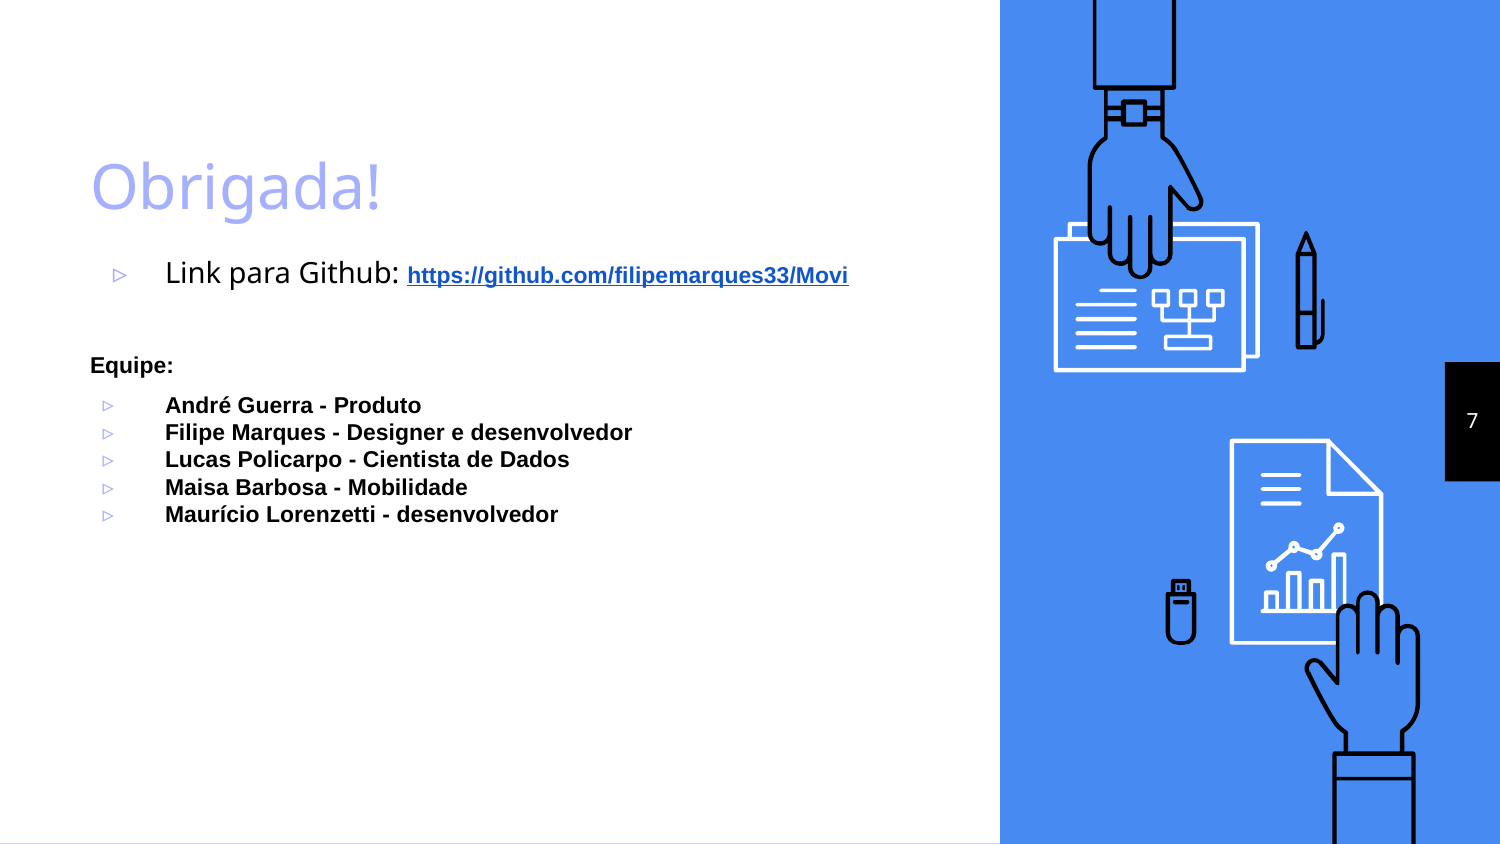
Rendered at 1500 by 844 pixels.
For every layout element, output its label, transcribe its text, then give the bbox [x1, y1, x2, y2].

slide_number ‹#› [1444, 362, 1500, 482]
title Obrigada! [75, 96, 918, 234]
list Link para Github: https://github.com/filipemarques33/Movi Equipe: André Guerra - Produto Filipe Marques - Designer e desenvolvedor Lucas Policarpo - Cientista de Dados Maisa Barbosa - Mobilidade Maurício Lorenzetti - desenvolvedor [75, 234, 968, 757]
